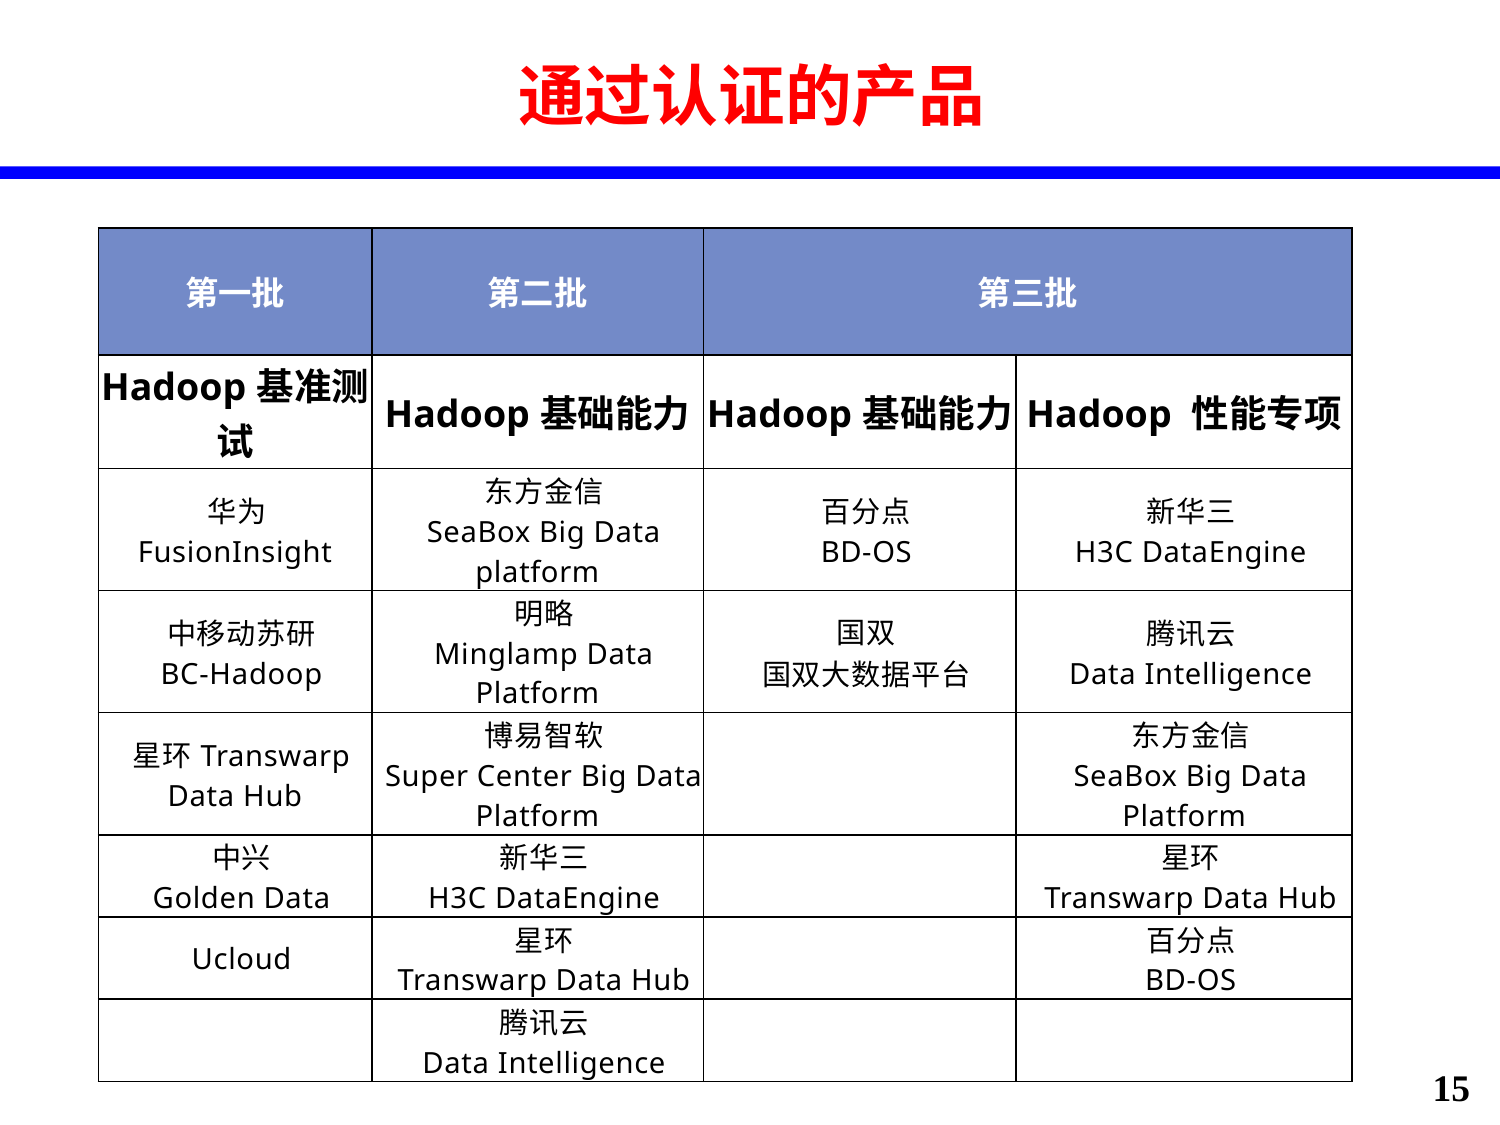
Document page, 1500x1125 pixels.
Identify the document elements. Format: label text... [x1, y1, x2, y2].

table_header 第三批 [704, 229, 1351, 354]
table_cell 华为FusionInsight [99, 469, 371, 590]
table_cell 百分点 BD-OS [704, 469, 1015, 590]
table_cell [704, 918, 1015, 998]
table_cell 中兴 Golden Data [99, 836, 371, 916]
table_cell 新华三 H3C DataEngine [373, 836, 703, 916]
table_cell 新华三 H3C DataEngine [1017, 469, 1351, 590]
table_cell Ucloud [99, 918, 371, 998]
table_cell 腾讯云 Data Intelligence [1017, 591, 1351, 712]
table_cell 明略 Minglamp Data Platform [373, 591, 703, 712]
table_cell 国双 国双大数据平台 [704, 591, 1015, 712]
table_cell 博易智软 Super Center Big Data Platform [373, 713, 703, 834]
title 通过认证的产品 [76, 0, 1428, 188]
table_cell 星环 Transwarp Data Hub [373, 918, 703, 998]
table_cell Hadoop基础能力 [704, 356, 1015, 468]
table_header 第一批 [99, 229, 371, 354]
table_cell Hadoop基础能力 [373, 356, 703, 468]
table_cell 东方金信 SeaBox Big Data platform [373, 469, 703, 590]
table_cell 腾讯云 Data Intelligence [373, 1000, 703, 1081]
table_header 第二批 [373, 229, 703, 354]
table_cell 百分点 BD-OS [1017, 918, 1351, 998]
table_cell Hadoop 性能专项 [1017, 356, 1351, 468]
table_cell 星环Transwarp Data Hub [99, 713, 371, 834]
table_cell [704, 713, 1015, 834]
table_cell [704, 836, 1015, 916]
table_cell [99, 1000, 371, 1081]
table_cell [704, 1000, 1015, 1081]
table_cell 星环 Transwarp Data Hub [1017, 836, 1351, 916]
table_cell [1017, 1000, 1351, 1081]
table_cell Hadoop基准测试 [99, 356, 371, 468]
table_cell 中移动苏研 BC-Hadoop [99, 591, 371, 712]
table_cell 东方金信 SeaBox Big Data Platform [1017, 713, 1351, 834]
